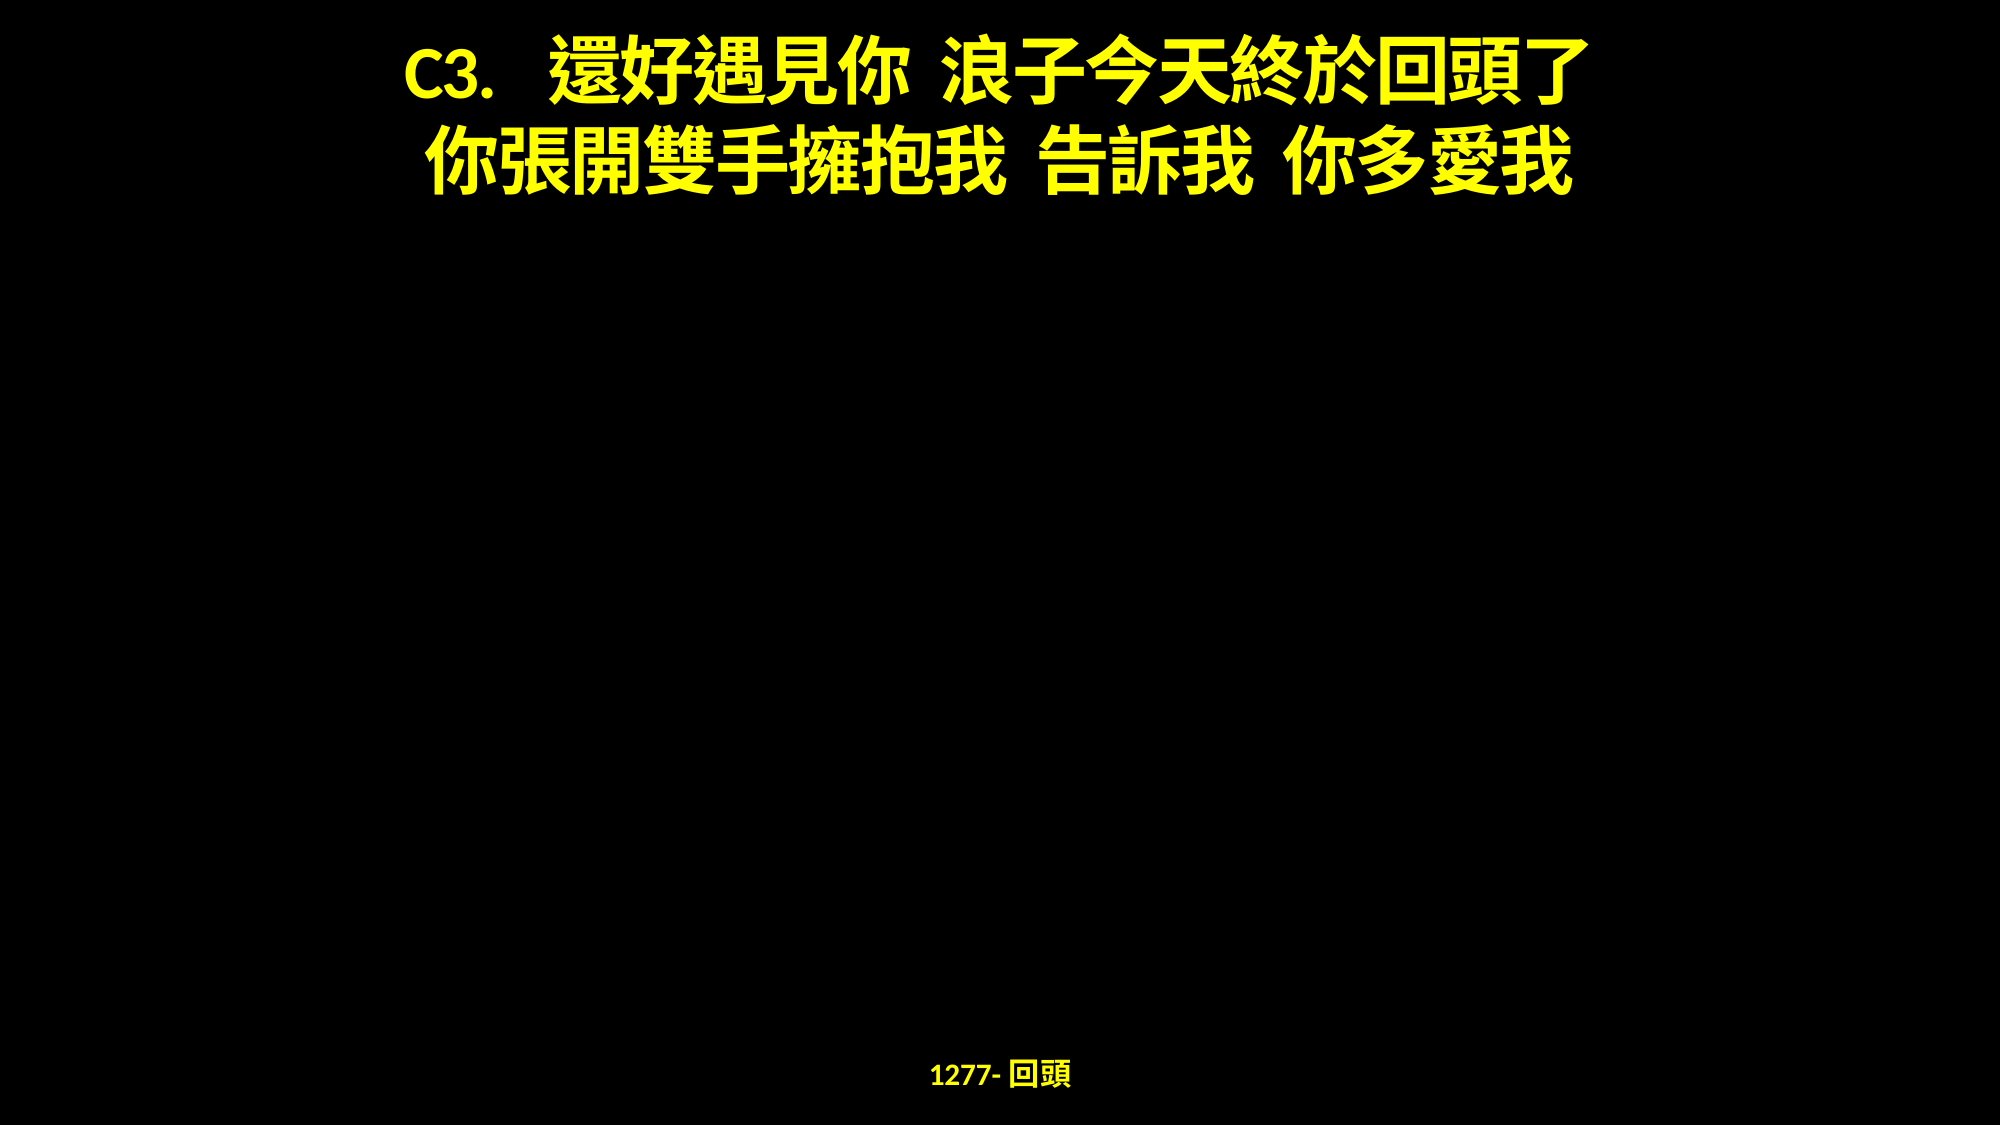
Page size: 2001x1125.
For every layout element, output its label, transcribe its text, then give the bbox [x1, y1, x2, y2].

footer 1277-回頭 [0, 1042, 2000, 1103]
list C3. 還好遇見你 浪子今天終於回頭了 你張開雙手擁抱我 告訴我 你多愛我 [0, 26, 2000, 741]
